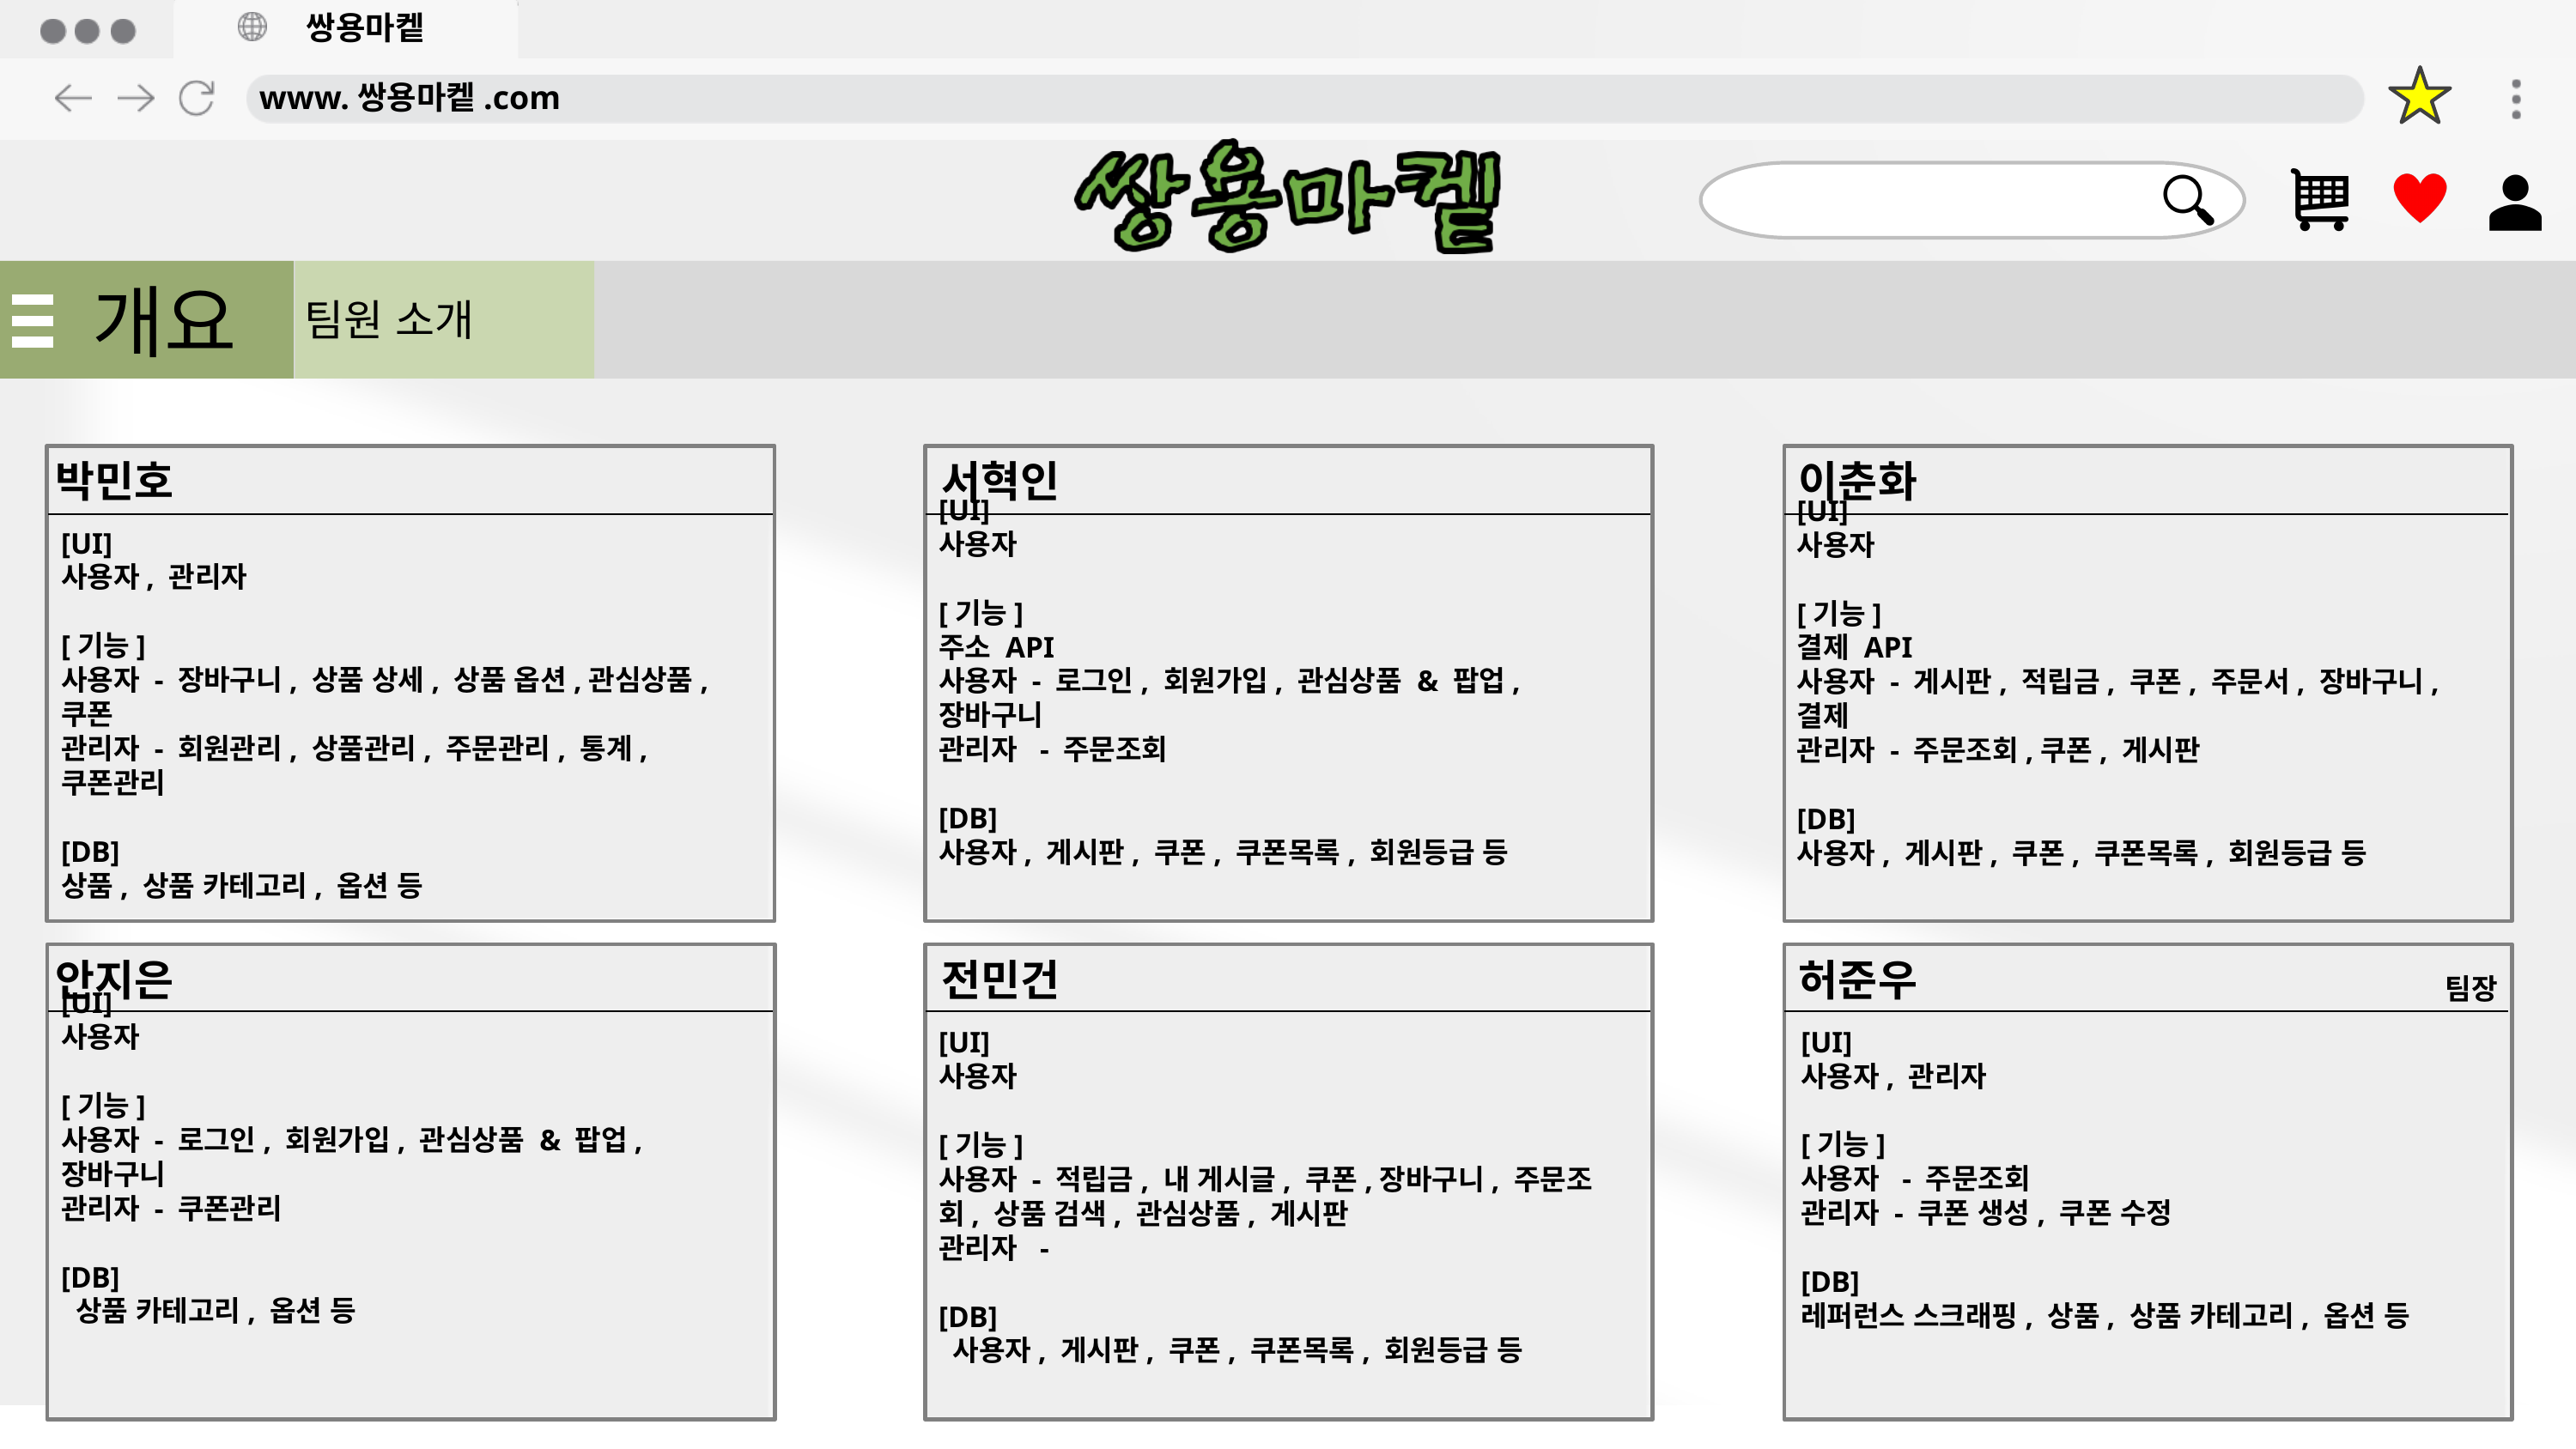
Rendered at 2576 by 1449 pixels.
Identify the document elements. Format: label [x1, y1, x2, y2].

text_box [12, 299, 54, 343]
text_box [48, 518, 773, 919]
text_box [1786, 945, 2511, 1418]
text_box [48, 447, 773, 513]
text_box [49, 945, 774, 1418]
picture [0, 0, 2576, 1405]
text_box [1786, 447, 2511, 919]
text_box [1700, 162, 2245, 239]
text_box [927, 945, 1651, 1418]
text_box [927, 447, 1651, 919]
